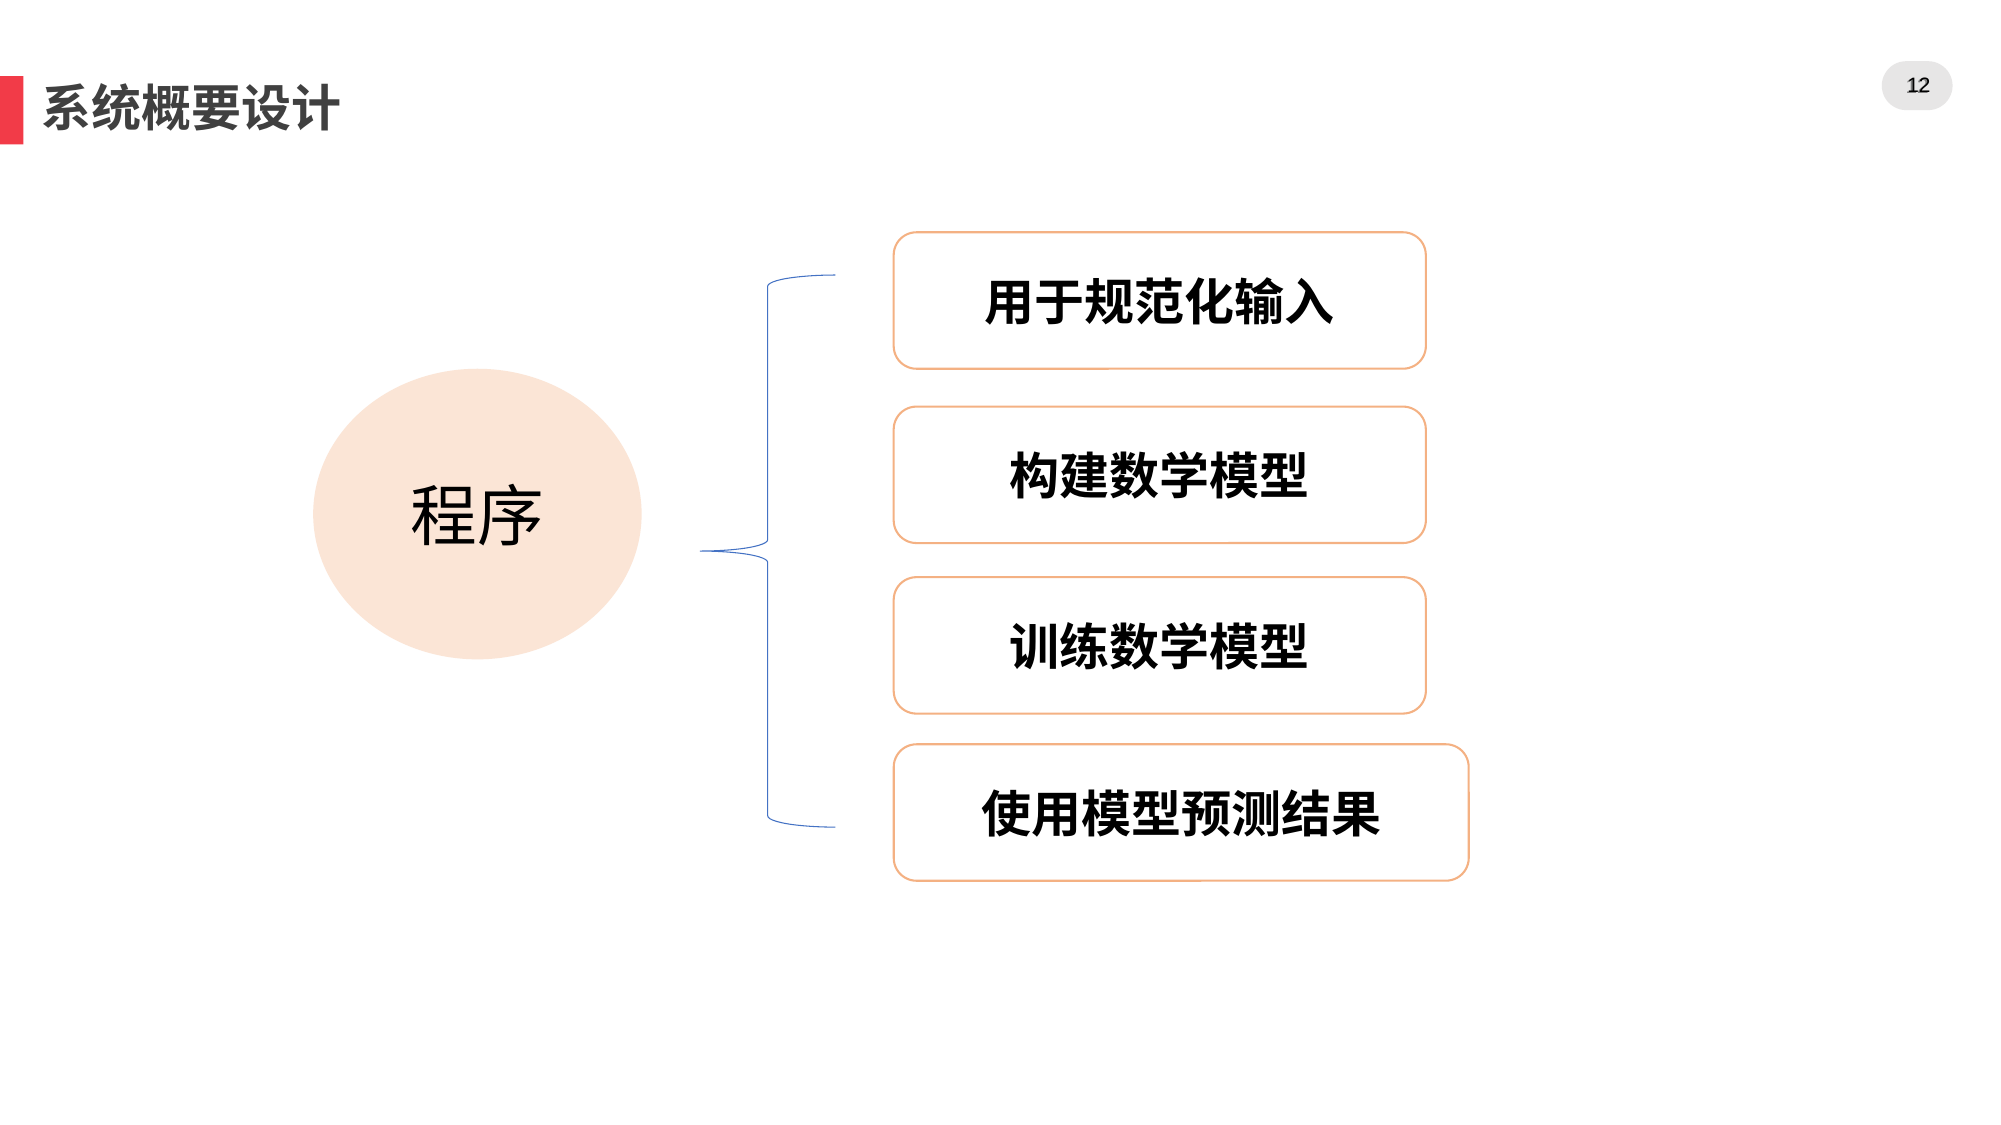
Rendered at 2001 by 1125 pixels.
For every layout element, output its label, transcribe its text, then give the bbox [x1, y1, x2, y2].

text_box 训练数学模型 [892, 576, 1427, 715]
text_box 12 [1883, 71, 1955, 103]
text_box 构建数学模型 [892, 405, 1427, 545]
slide_number 12 [1881, 53, 1953, 118]
list 系统概要设计 [41, 76, 668, 145]
text_box [699, 274, 836, 828]
text_box 程序 [312, 367, 643, 661]
text_box 使用模型预测结果 [892, 743, 1470, 882]
text_box 用于规范化输入 [892, 231, 1427, 370]
